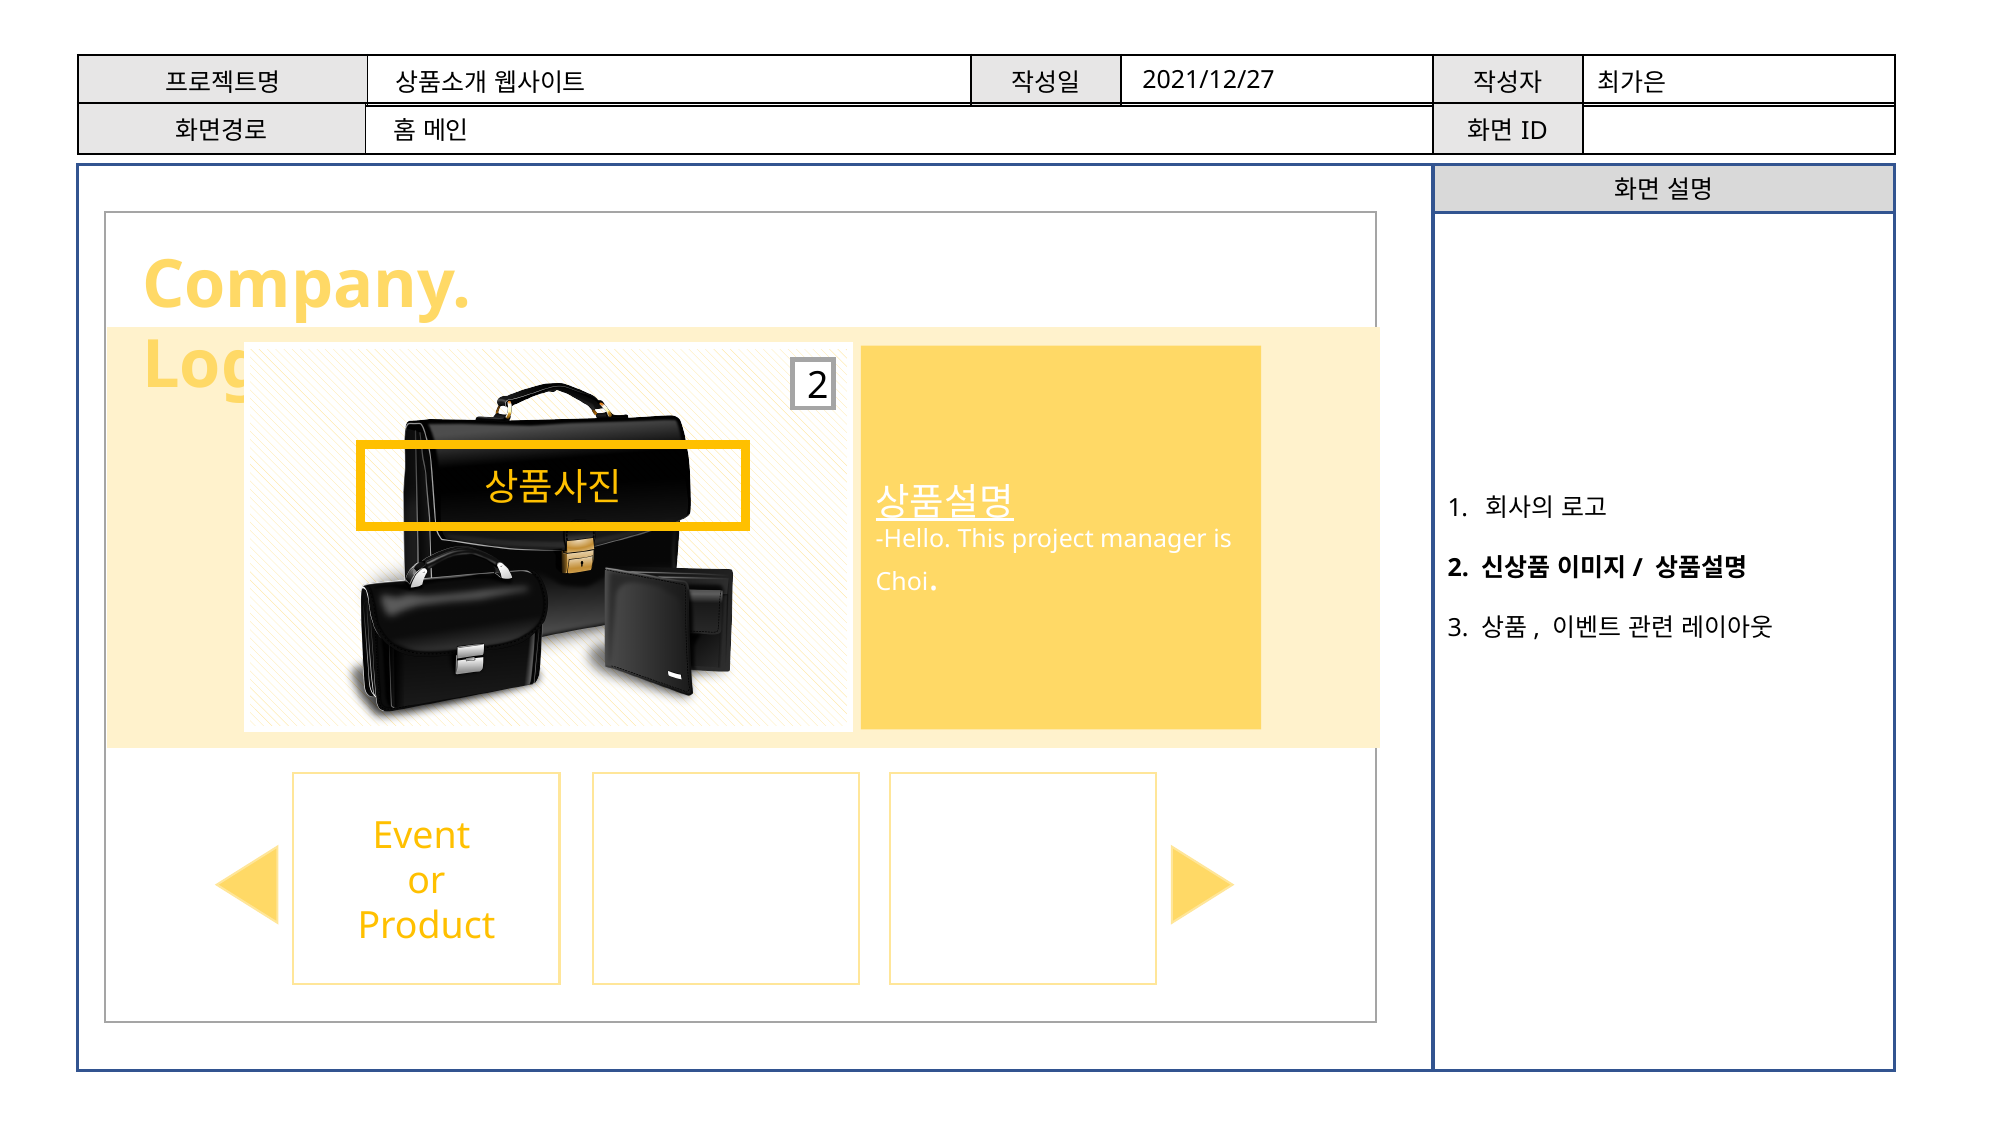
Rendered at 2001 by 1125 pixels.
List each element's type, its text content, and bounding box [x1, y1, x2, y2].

table_header [1584, 104, 1894, 153]
text_box [889, 772, 1157, 985]
table_header 작성일 [972, 56, 1120, 102]
text_box Event or Product [292, 772, 561, 985]
table_header 화면ID [1434, 104, 1582, 153]
table_header 프로젝트명 [79, 56, 367, 102]
table_header 최가은 [1584, 56, 1894, 102]
table_header 작성자 [1434, 56, 1582, 102]
text_box [107, 327, 1380, 748]
text_box 화면 설명 [1432, 164, 1896, 212]
text_box [77, 164, 1432, 1071]
text_box [1170, 844, 1235, 925]
table_header 화면경로 [79, 104, 365, 153]
table_header 상품소개 웹사이트 [368, 56, 970, 102]
picture [342, 383, 743, 726]
table_header 2021/12/27 [1122, 56, 1432, 102]
text_box [104, 211, 1377, 1023]
text_box [592, 772, 860, 985]
text_box 상품사진 [743, 443, 747, 528]
text_box 상품설명 -Hello. This project manager is Choi. [860, 345, 1262, 730]
text_box [214, 844, 279, 925]
text_box Company. Logo [127, 233, 642, 408]
table_header 홈 메인 [366, 104, 1432, 153]
text_box 회사의 로고 2. 신상품 이미지/ 상품설명 3. 상품, 이벤트 관련 레이아웃 [1432, 212, 1896, 1071]
text_box 2 [791, 358, 835, 409]
text_box [246, 345, 851, 730]
